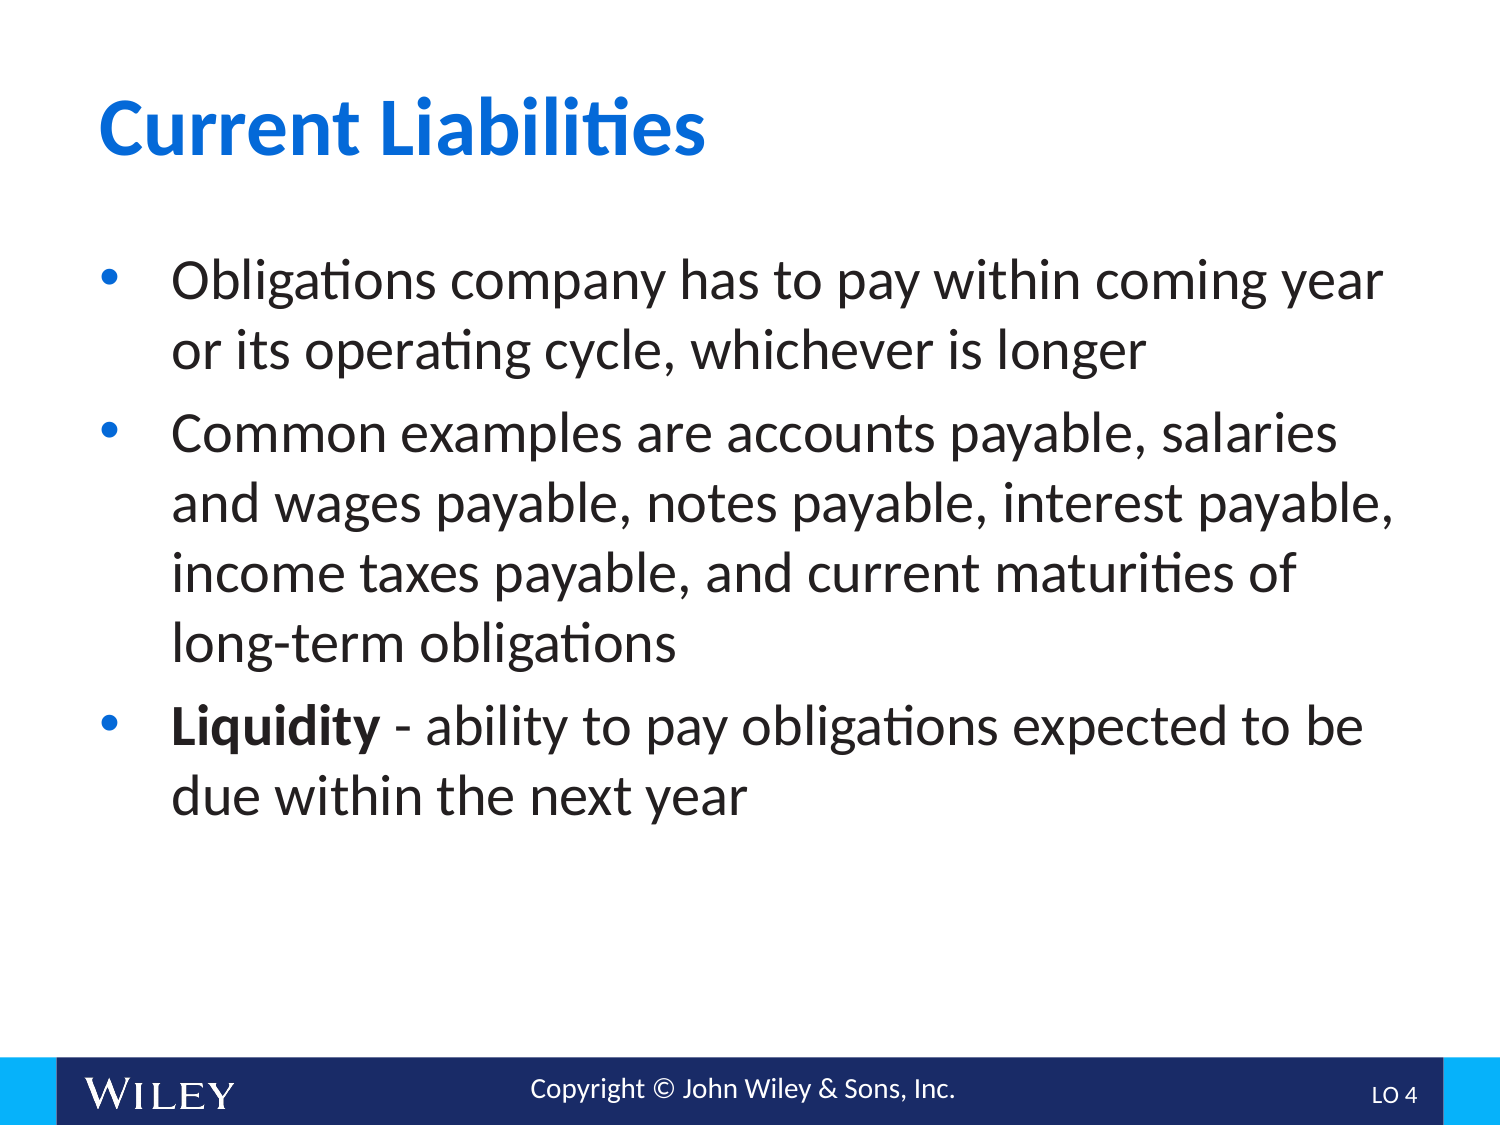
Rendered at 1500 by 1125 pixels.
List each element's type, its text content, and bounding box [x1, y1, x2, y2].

list Obligations company has to pay within coming year or its operating cycle, whichever is longer Common examples are accounts payable, salaries and wages payable, notes payable, interest payable, income taxes payable, and current maturities of long-term obligations Liquidity - ability to pay obligations expected to be due within the next year [84, 233, 1416, 1048]
list L O 4 [1309, 1065, 1433, 1125]
title Current Liabilities [84, 75, 1416, 215]
